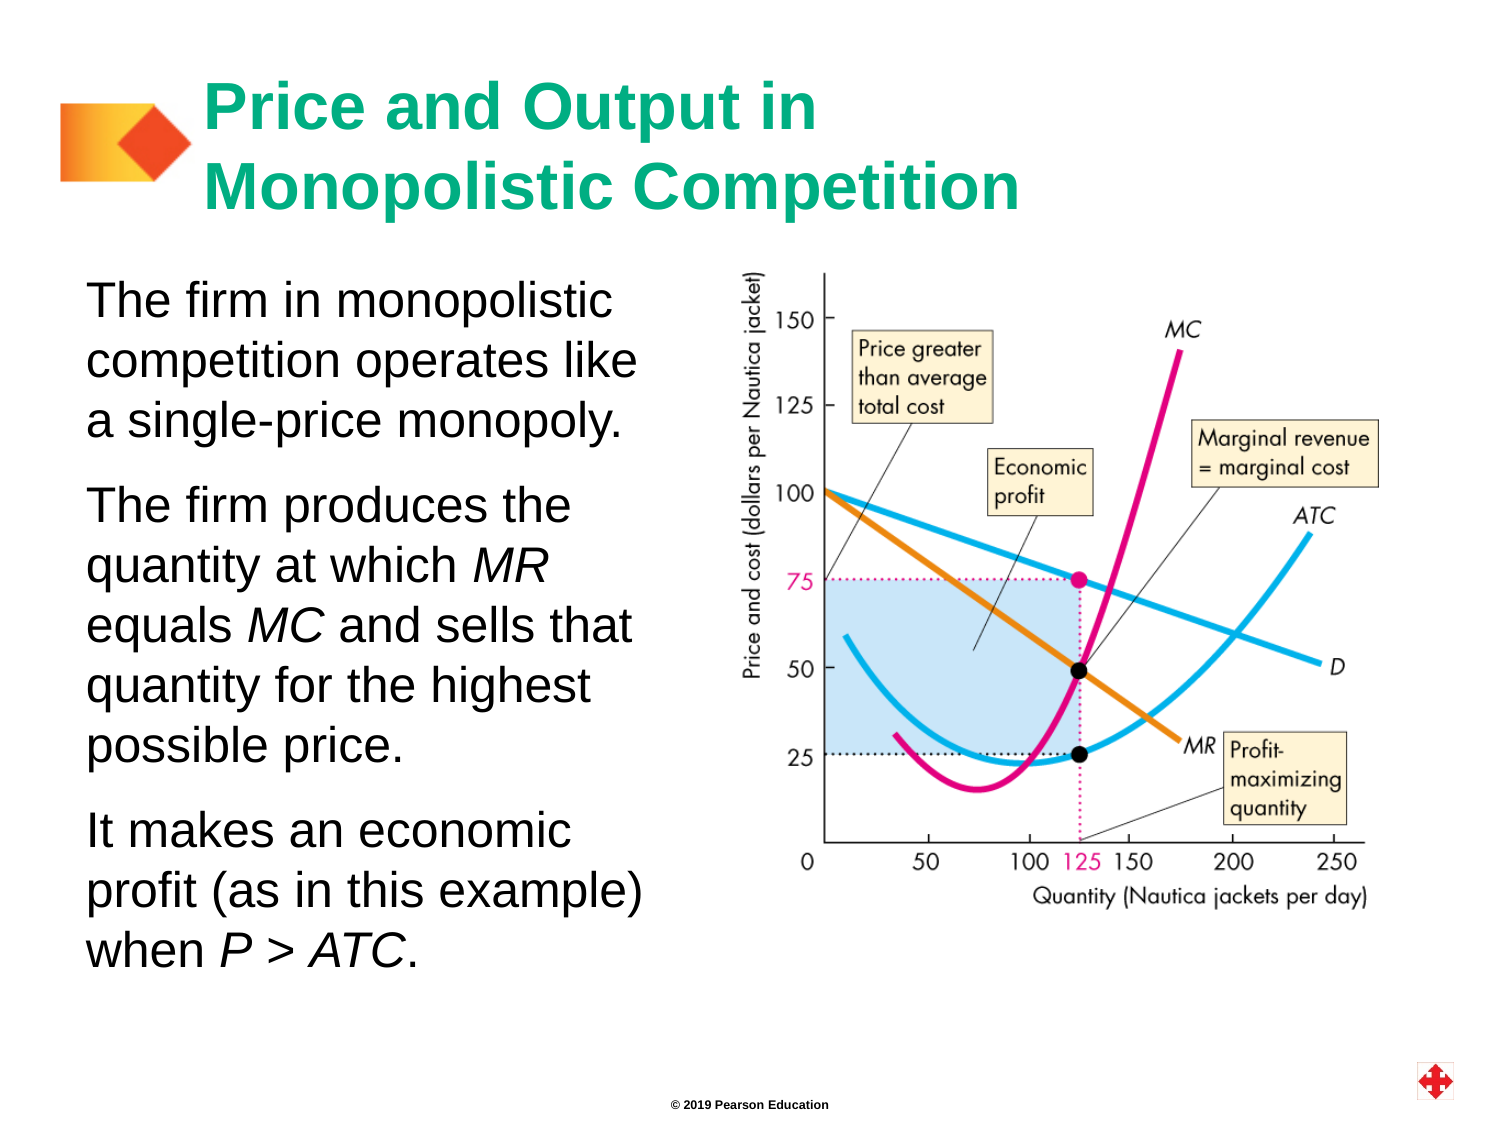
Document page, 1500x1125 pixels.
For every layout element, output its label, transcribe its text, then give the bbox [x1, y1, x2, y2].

picture [1417, 1062, 1455, 1100]
title Price and Output in Monopolistic Competition [188, 50, 1364, 236]
picture [737, 271, 1380, 910]
picture [59, 102, 188, 184]
list The firm in monopolistic competition operates like a single-price monopoly. The firm produces the quantity at which MR equals MC and sells that quantity for the highest possible price. It makes an economic profit (as in this example) when P > ATC. [59, 259, 697, 1041]
